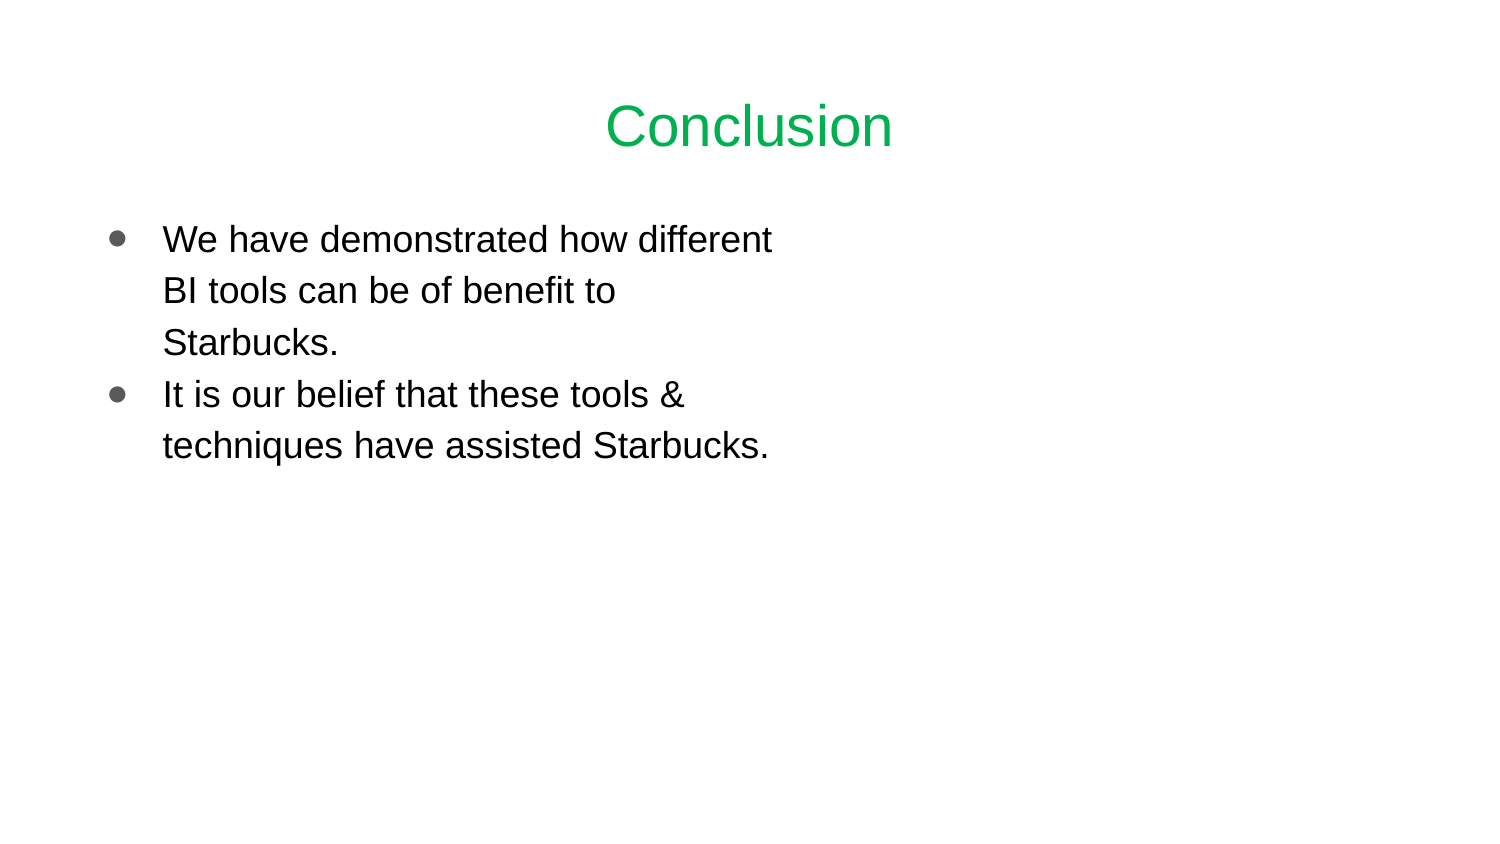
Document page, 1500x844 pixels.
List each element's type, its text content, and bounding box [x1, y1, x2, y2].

list We have demonstrated how different BI tools can be of benefit to Starbucks. It is our belief that these tools & techniques have assisted Starbucks. [72, 192, 812, 692]
title Conclusion [51, 72, 1449, 167]
